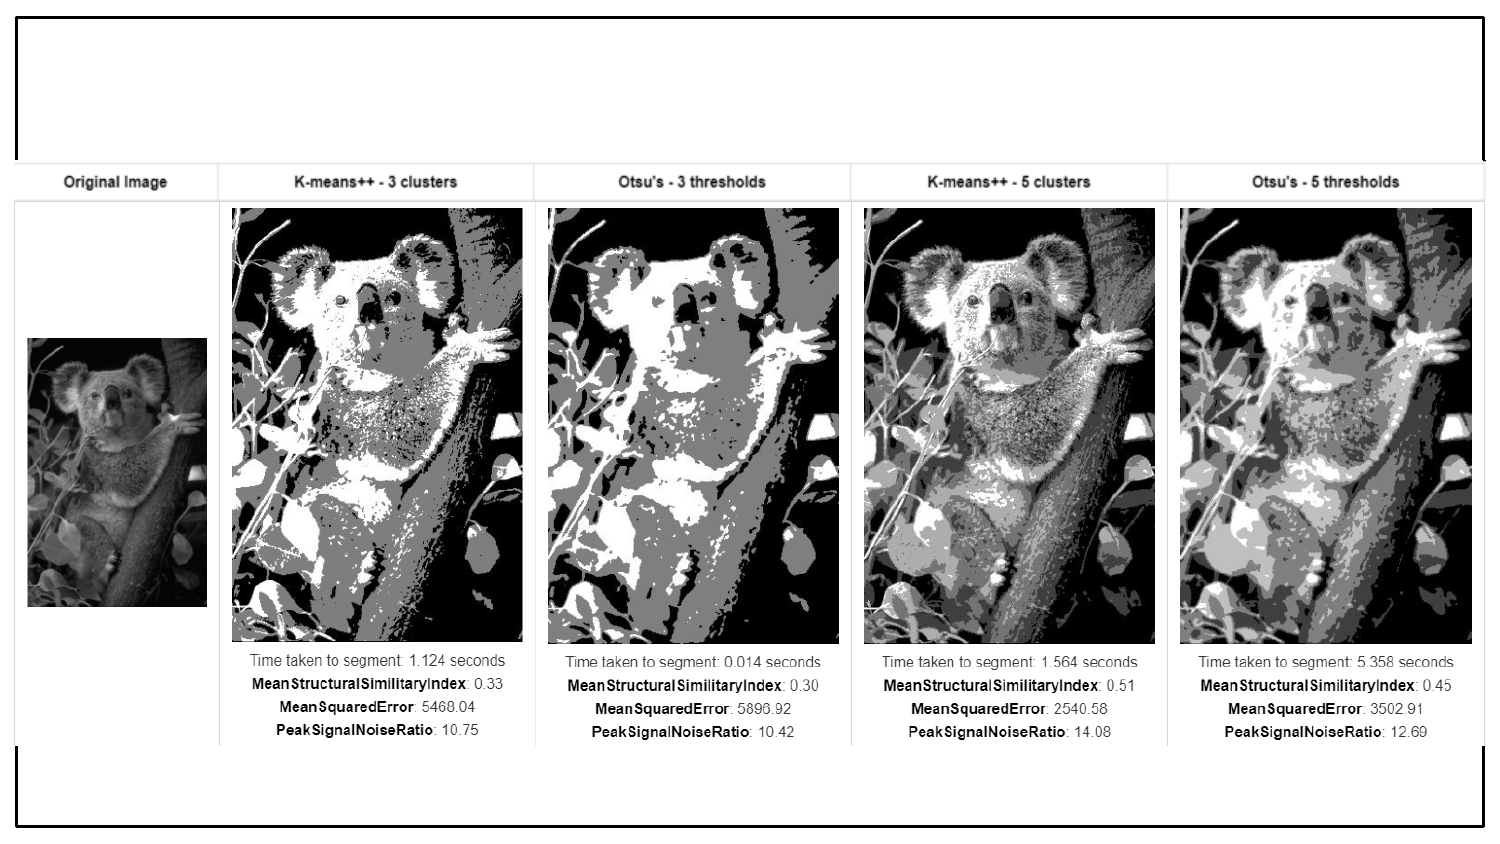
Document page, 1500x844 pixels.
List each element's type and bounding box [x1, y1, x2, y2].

picture [14, 160, 1486, 747]
